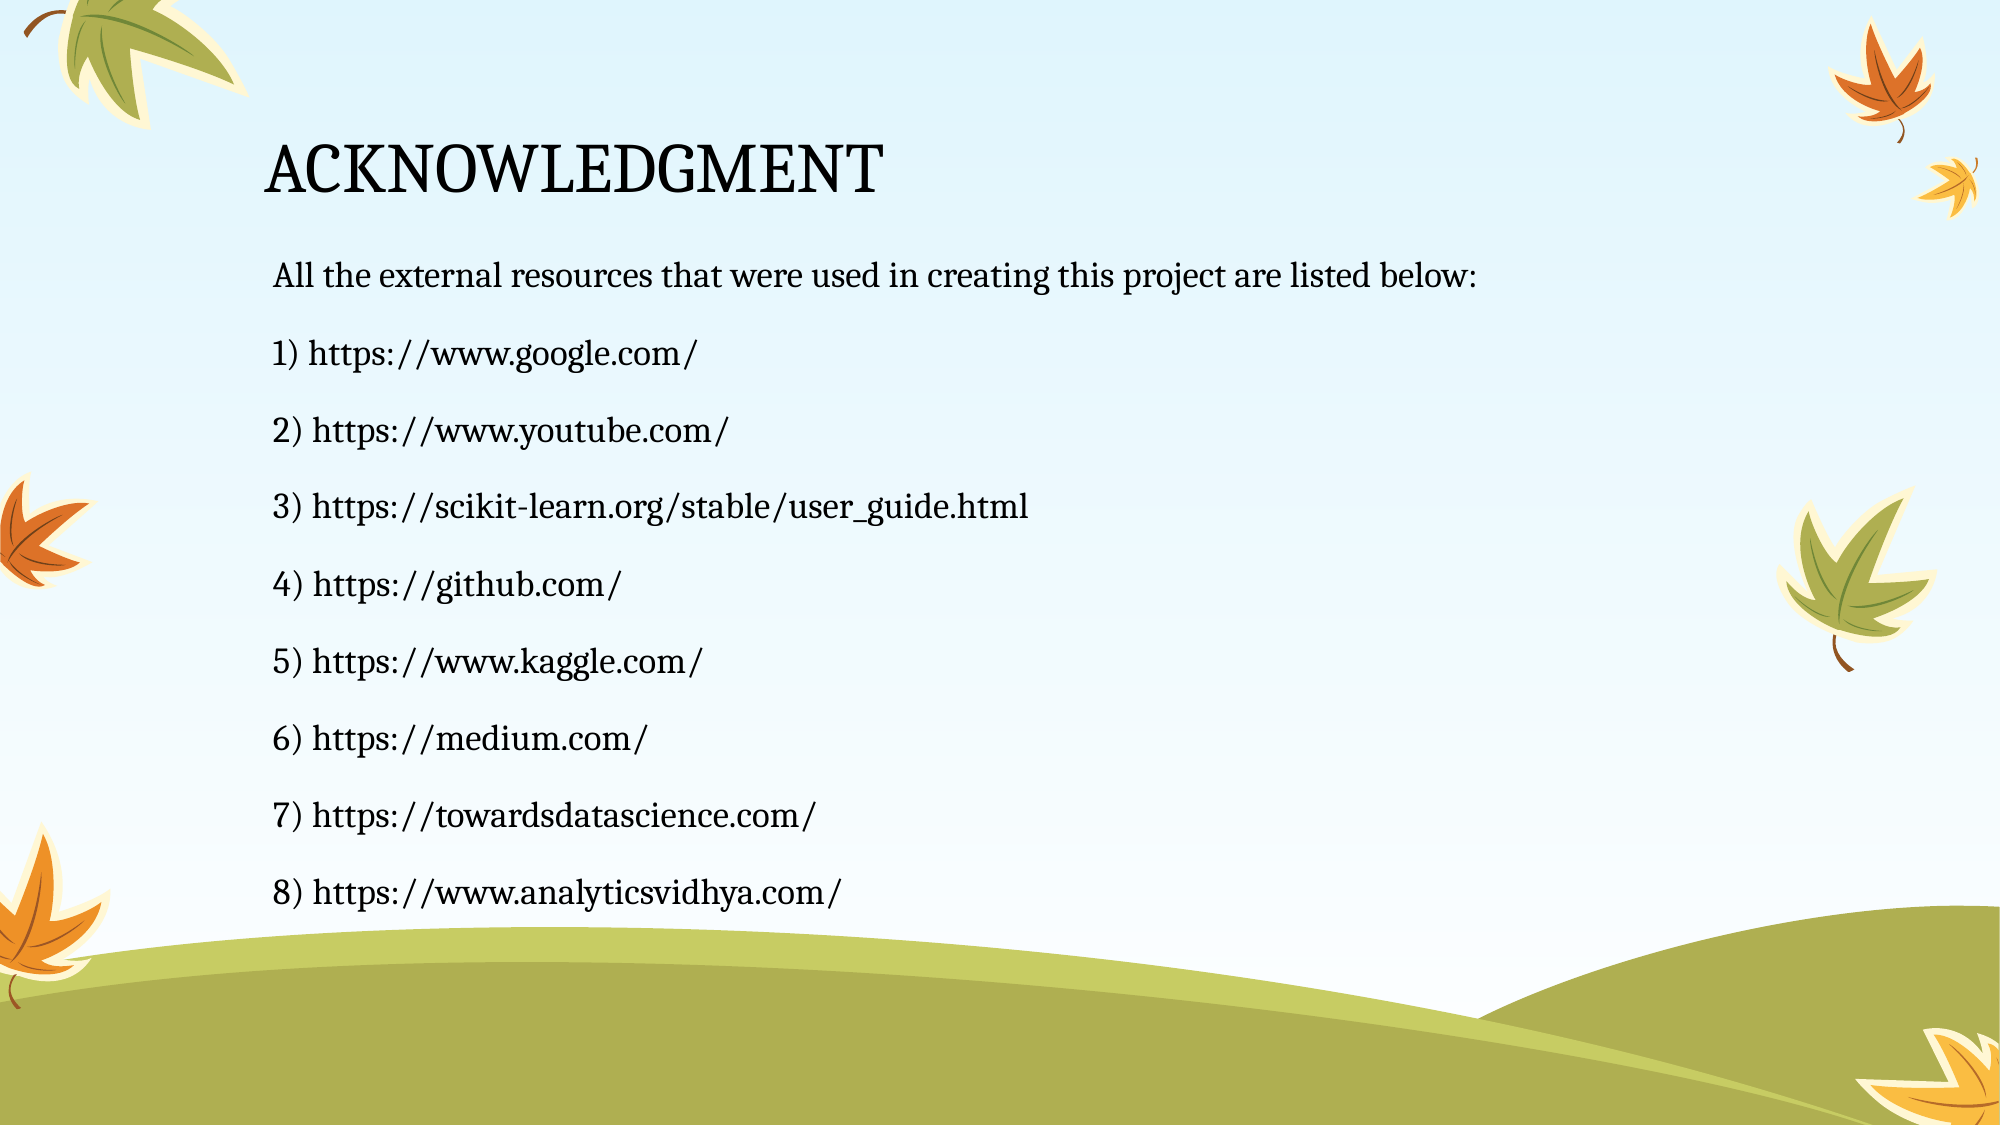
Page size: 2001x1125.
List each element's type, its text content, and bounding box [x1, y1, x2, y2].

list All the external resources that were used in creating this project are listed below: 1) https://www.google.com/ 2) https://www.youtube.com/ 3) https://scikit-learn.org/stable/user_guide.html 4) https://github.com/ 5) https://www.kaggle.com/ 6) https://medium.com/ 7) https://towardsdatascience.com/ 8) https://www.analyticsvidhya.com/ [250, 243, 1750, 925]
title ACKNOWLEDGMENT [249, 12, 1749, 216]
